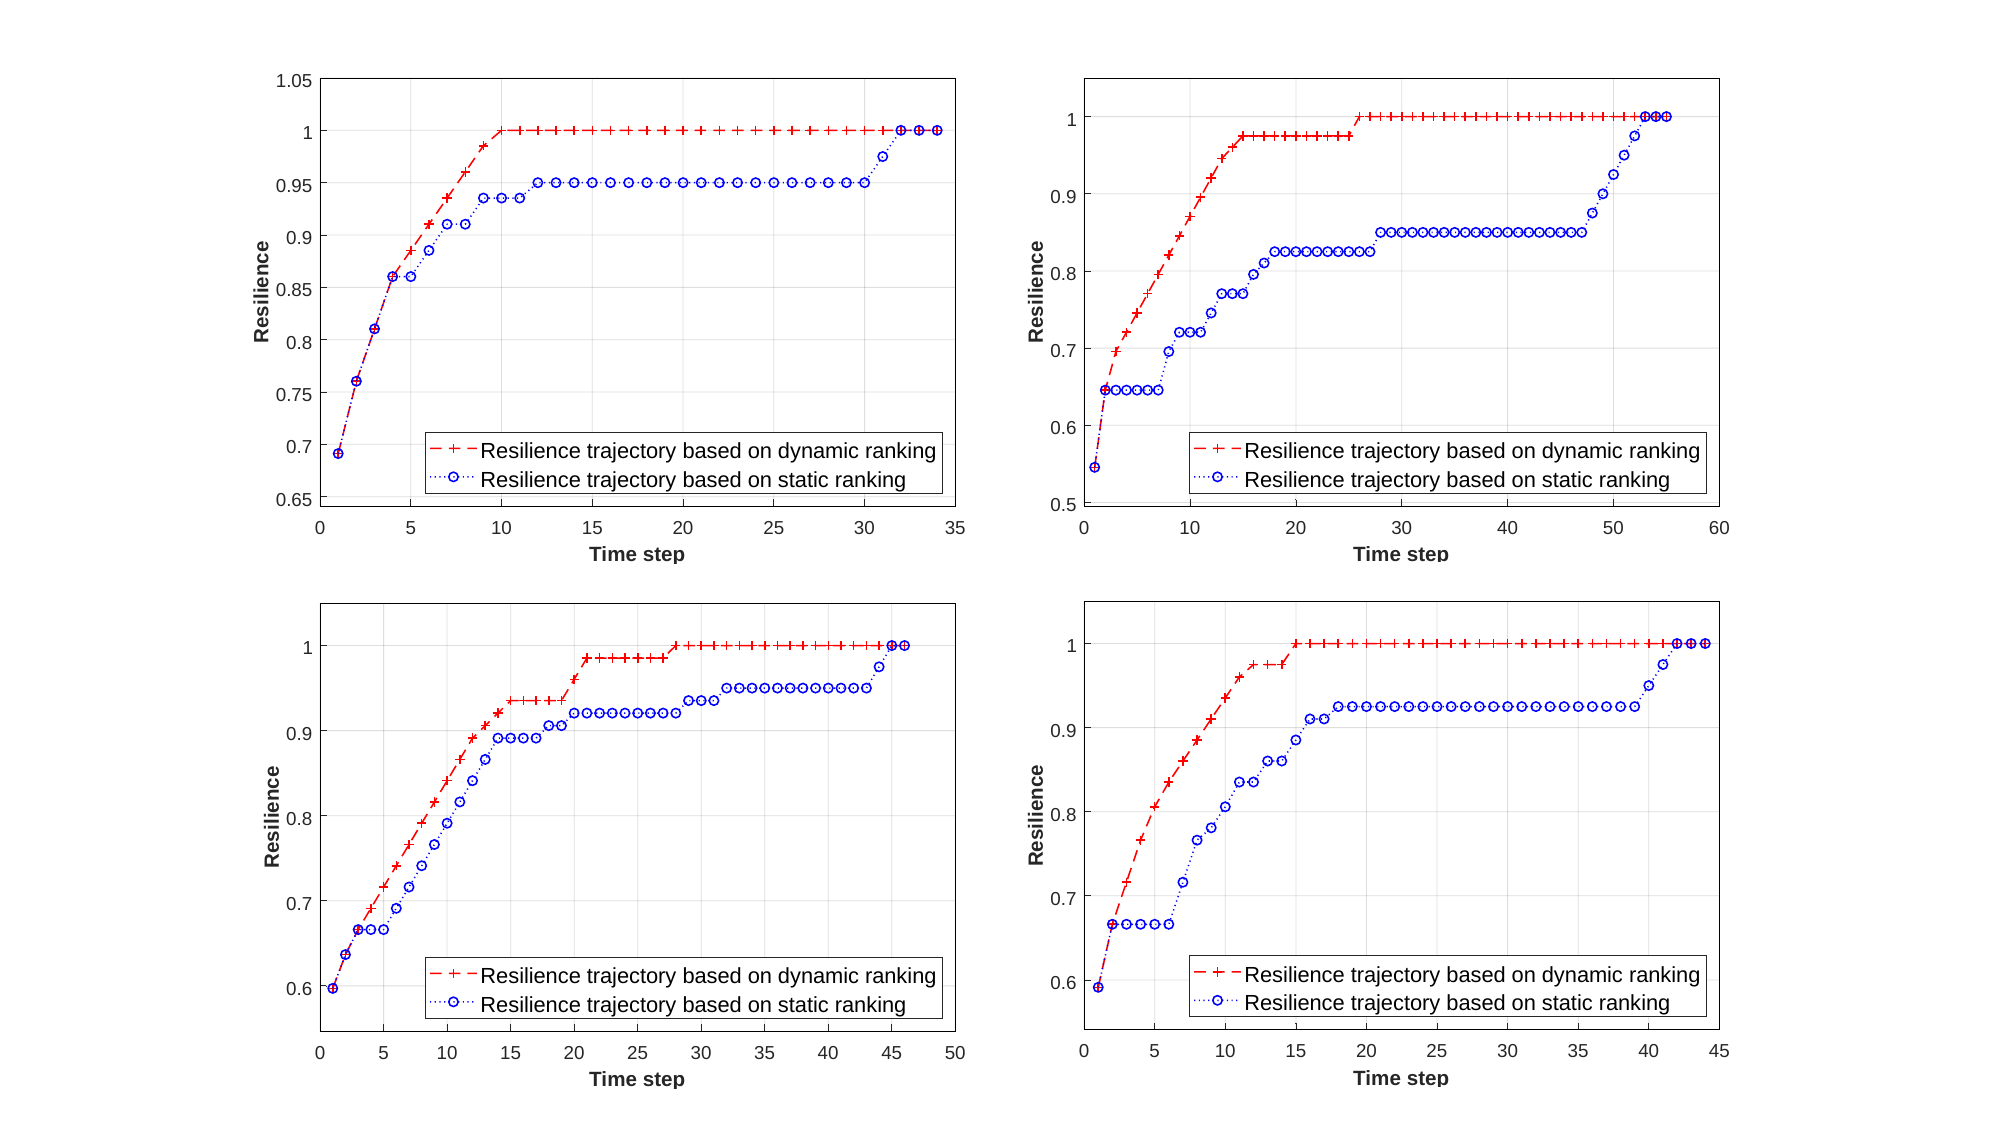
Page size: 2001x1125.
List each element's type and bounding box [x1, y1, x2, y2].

text_box [213, 38, 1796, 1089]
